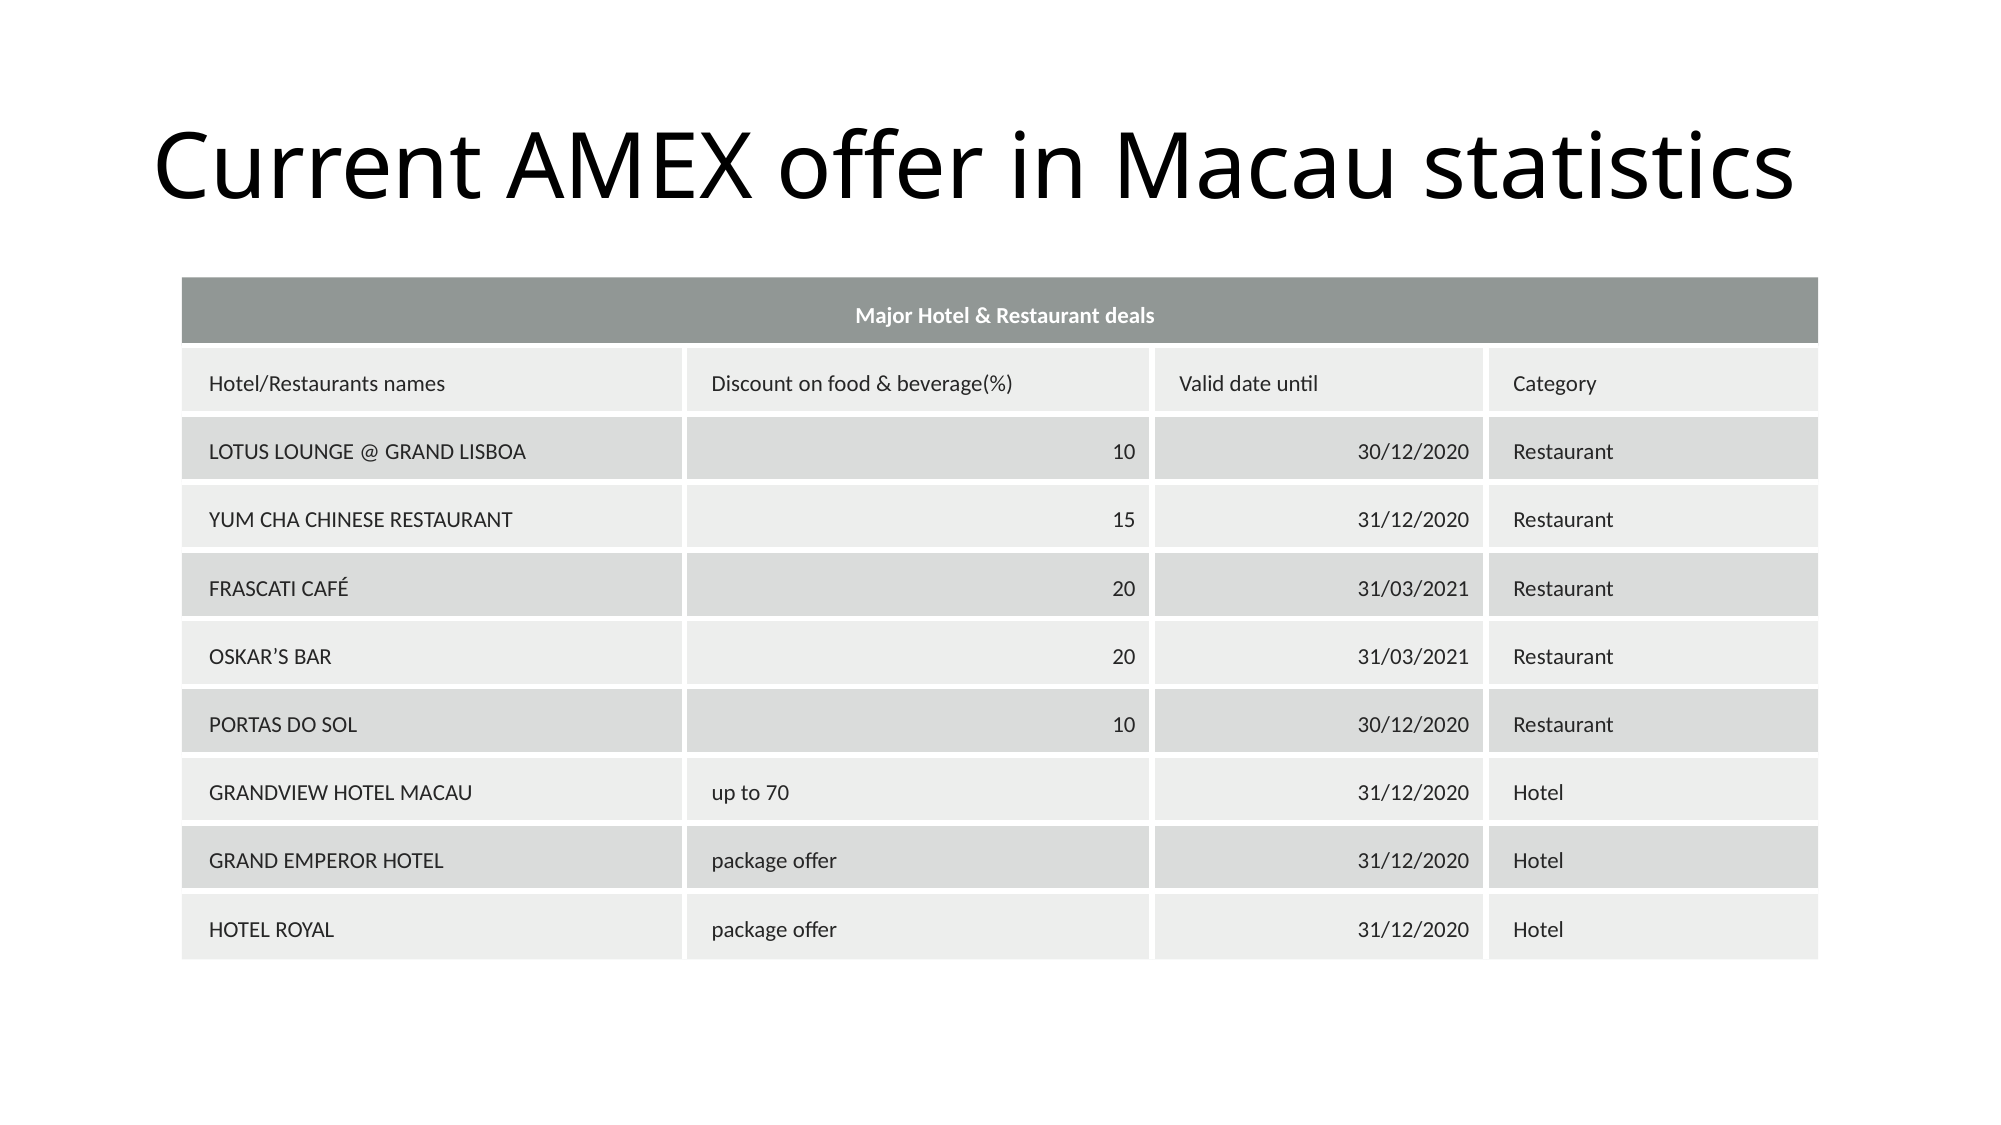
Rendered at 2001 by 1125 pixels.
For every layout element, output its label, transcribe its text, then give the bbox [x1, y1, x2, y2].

table_cell Hotel/Restaurants names [182, 348, 682, 411]
table_cell package offer [687, 826, 1149, 888]
table_cell 30/12/2020 [1155, 417, 1483, 479]
table_cell Hotel [1489, 894, 1818, 959]
table_cell Discount on food & beverage(%) [687, 348, 1149, 411]
table_cell 20 [687, 553, 1149, 616]
table_cell package offer [687, 894, 1149, 959]
table_cell Valid date until [1155, 348, 1483, 411]
table_cell Category [1489, 348, 1818, 411]
table_cell Hotel [1489, 758, 1818, 820]
table_cell 30/12/2020 [1155, 689, 1483, 752]
table_cell GRANDVIEW HOTEL MACAU [182, 758, 682, 820]
table_cell up to 70 [687, 758, 1149, 820]
table_cell LOTUS LOUNGE @ GRAND LISBOA [182, 417, 682, 479]
table_cell 31/12/2020 [1155, 826, 1483, 888]
table_cell Restaurant [1489, 689, 1818, 752]
table_cell OSKAR’S BAR [182, 621, 682, 684]
table_cell 31/12/2020 [1155, 758, 1483, 820]
table_cell Hotel [1489, 826, 1818, 888]
table_cell 10 [687, 689, 1149, 752]
table_cell 31/03/2021 [1155, 553, 1483, 616]
table_cell Restaurant [1489, 621, 1818, 684]
table_header Major Hotel & Restaurant deals [182, 277, 1818, 343]
table_cell 31/03/2021 [1155, 621, 1483, 684]
table_cell GRAND EMPEROR HOTEL [182, 826, 682, 888]
table_cell 31/12/2020 [1155, 894, 1483, 959]
table_cell 10 [687, 417, 1149, 479]
table_cell Restaurant [1489, 417, 1818, 479]
table_cell YUM CHA CHINESE RESTAURANT [182, 485, 682, 547]
table_cell FRASCATI CAFÉ [182, 553, 682, 616]
table_cell 20 [687, 621, 1149, 684]
table_cell HOTEL ROYAL [182, 894, 682, 959]
table_cell 15 [687, 485, 1149, 547]
table_cell Restaurant [1489, 485, 1818, 547]
title Current AMEX offer in Macau statistics [137, 59, 1863, 278]
table_cell 31/12/2020 [1155, 485, 1483, 547]
table_cell Restaurant [1489, 553, 1818, 616]
table_cell PORTAS DO SOL [182, 689, 682, 752]
